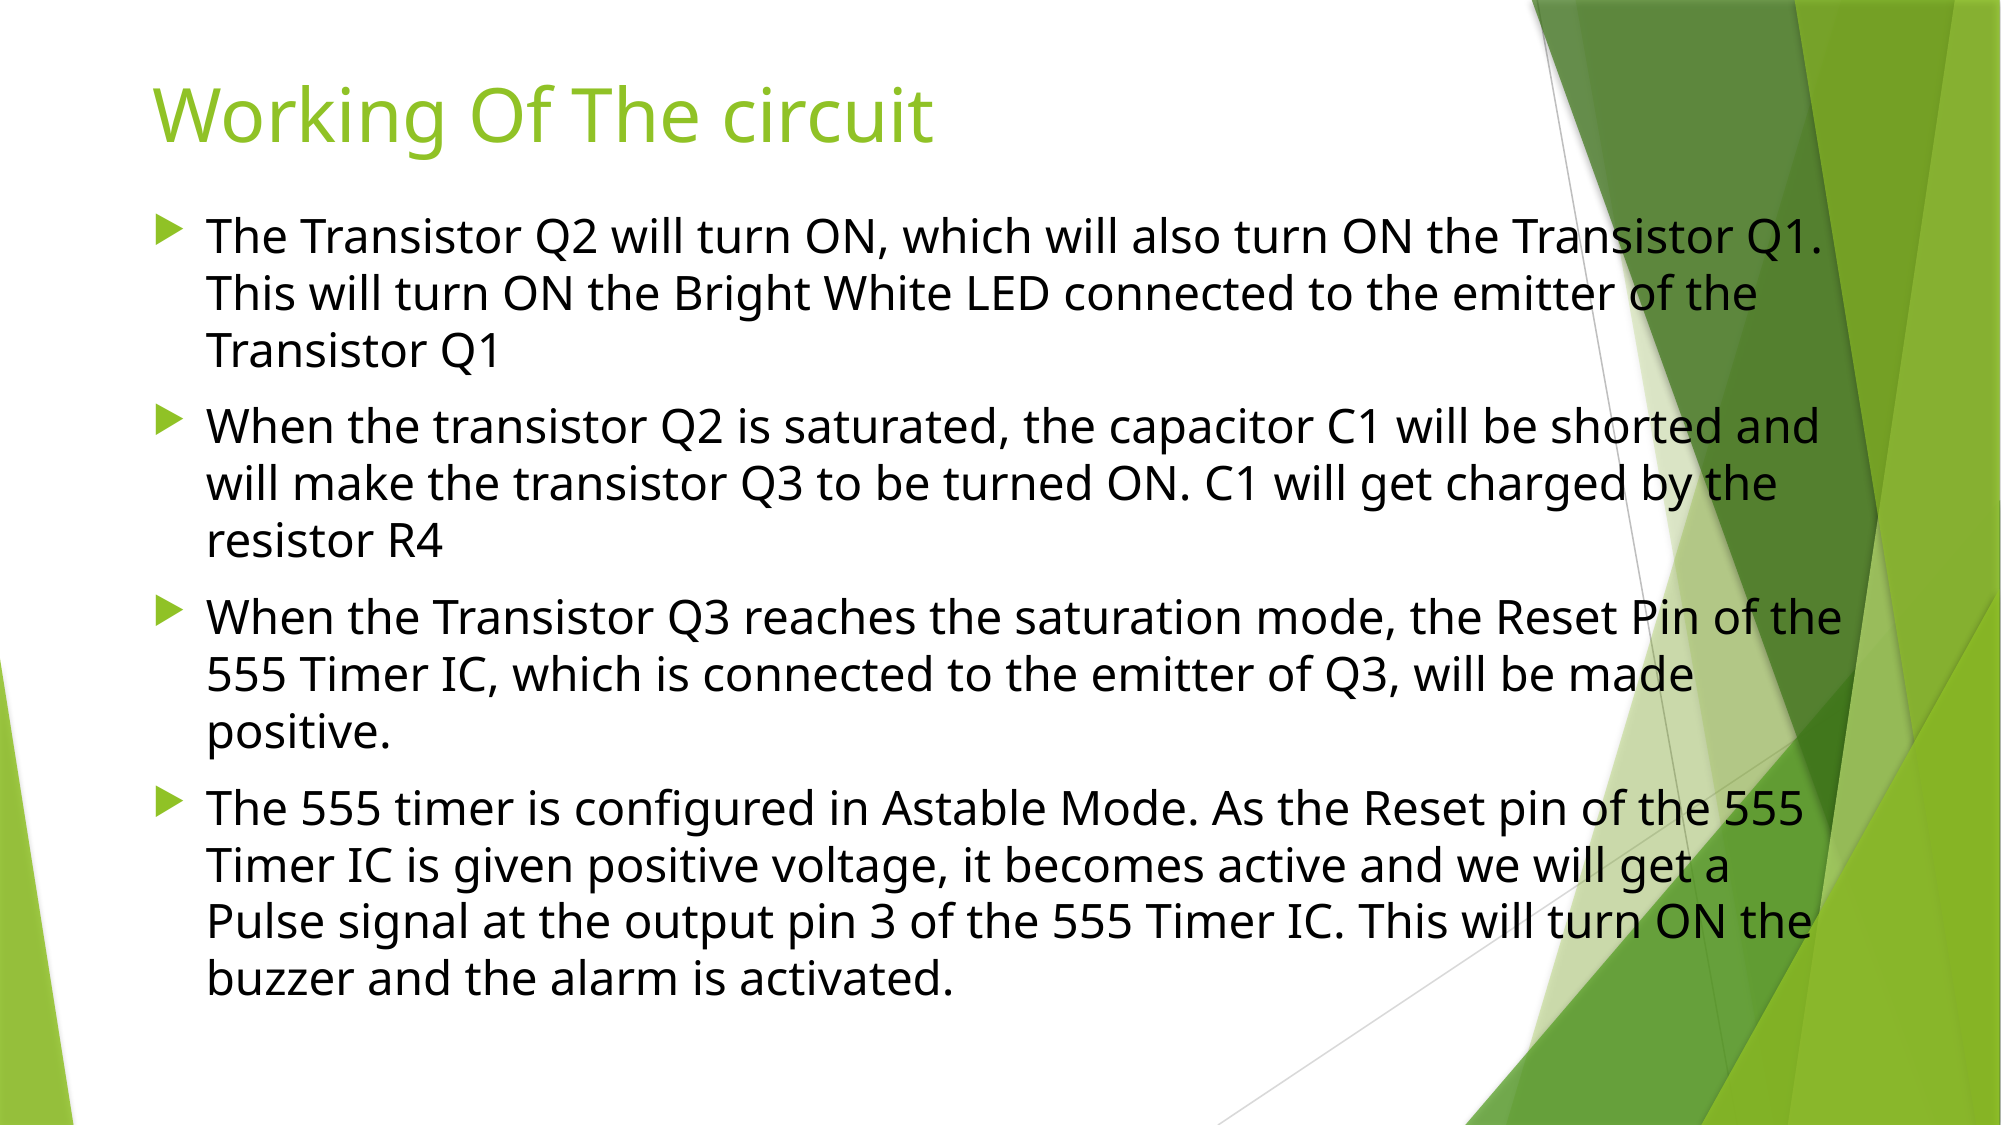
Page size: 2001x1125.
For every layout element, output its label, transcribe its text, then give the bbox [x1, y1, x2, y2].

list The Transistor Q2 will turn ON, which will also turn ON the Transistor Q1. This will turn ON the Bright White LED connected to the emitter of the Transistor Q1 When the transistor Q2 is saturated, the capacitor C1 will be shorted and will make the transistor Q3 to be turned ON. C1 will get charged by the resistor R4 When the Transistor Q3 reaches the saturation mode, the Reset Pin of the 555 Timer IC, which is connected to the emitter of Q3, will be made positive. The 555 timer is configured in Astable Mode. As the Reset pin of the 555 Timer IC is given positive voltage, it becomes active and we will get a Pulse signal at the output pin 3 of the 555 Timer IC. This will turn ON the buzzer and the alarm is activated. [137, 198, 1863, 1014]
title Working Of The circuit [137, 59, 1850, 198]
